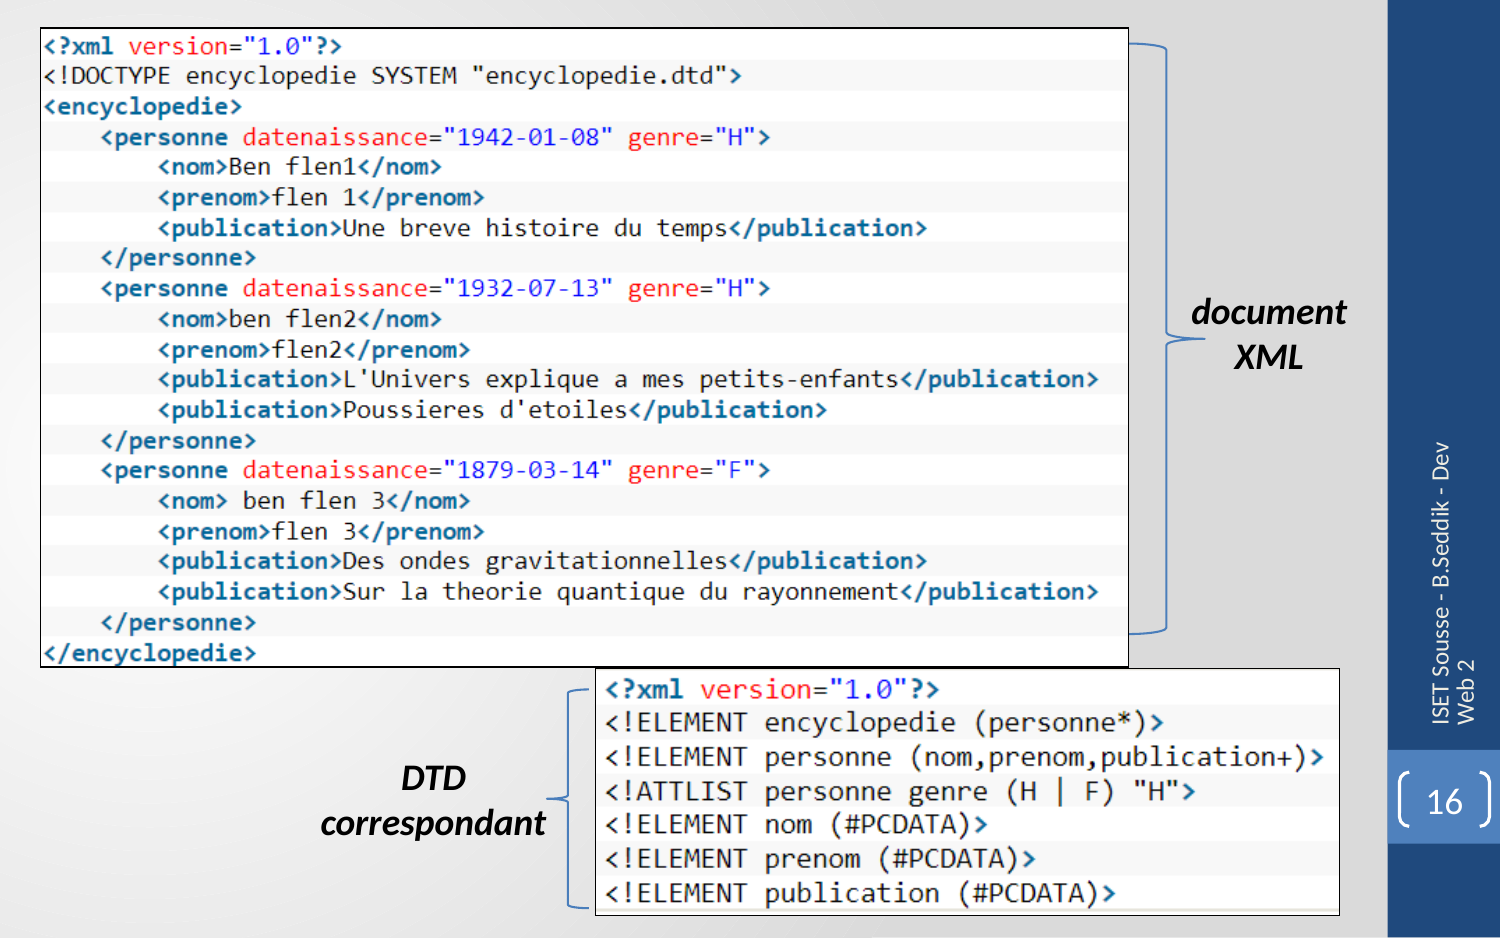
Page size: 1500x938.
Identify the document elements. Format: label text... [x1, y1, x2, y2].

picture [40, 28, 1129, 667]
text_box document XML [1176, 279, 1363, 385]
picture [595, 668, 1340, 916]
text_box [562, 688, 589, 910]
text_box DTD correspondant [305, 745, 562, 851]
slide_number 16 [1397, 770, 1492, 828]
text_box [1138, 42, 1176, 635]
footer ISET Sousse - B.Seddik - Dev Web 2 [1408, 416, 1469, 741]
